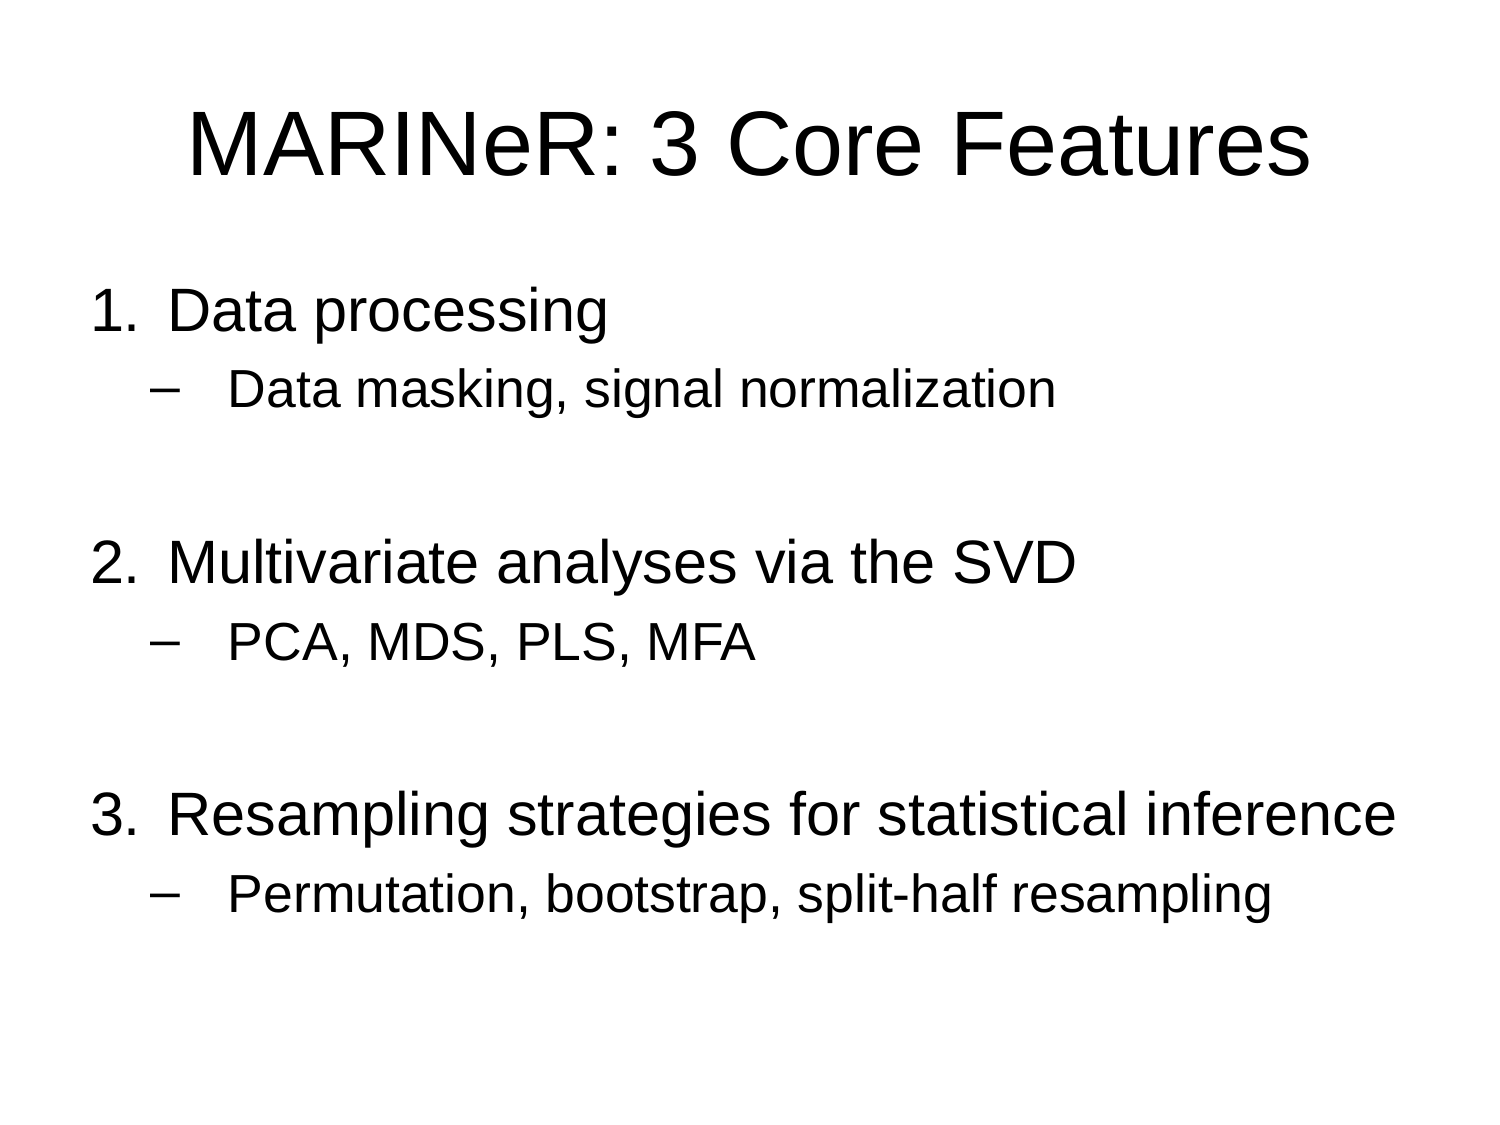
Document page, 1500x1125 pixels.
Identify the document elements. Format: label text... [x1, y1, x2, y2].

list Data processing Data masking, signal normalization Multivariate analyses via the SVD PCA, MDS, PLS, MFA Resampling strategies for statistical inference Permutation, bootstrap, split-half resampling [75, 262, 1425, 1005]
title MARINeR: 3 Core Features [75, 45, 1425, 233]
